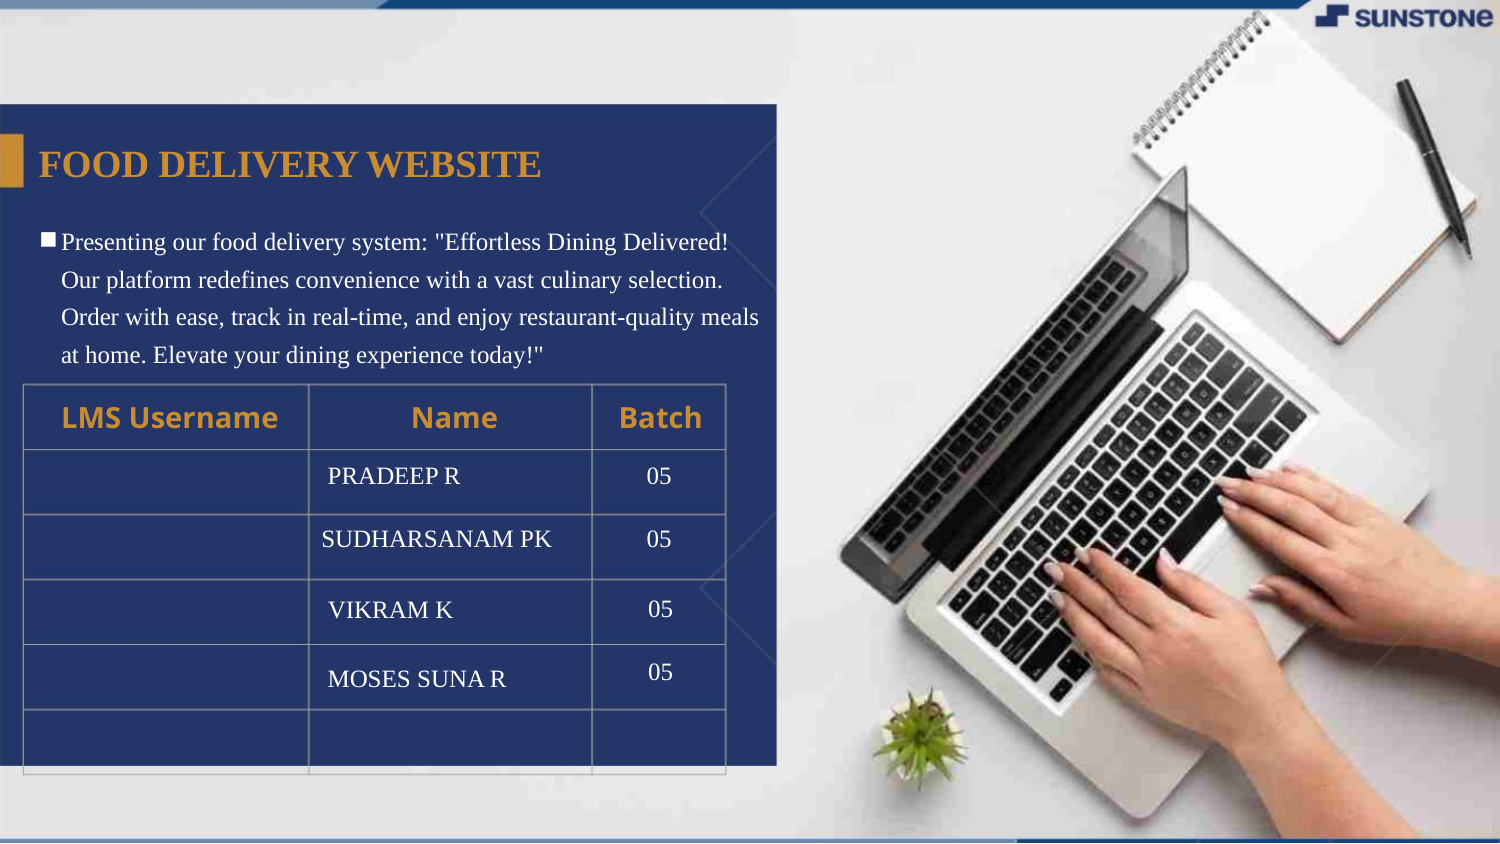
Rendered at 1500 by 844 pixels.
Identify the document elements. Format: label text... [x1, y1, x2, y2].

text_box Batch [618, 401, 725, 435]
text_box Presenting our food delivery system: "Effortless Dining Delivered! Our platform redefines convenience with a vast culinary selection. Order with ease, track in real-time, and enjoy restaurant-quality meals at home. Elevate your dining experience today!" [61, 218, 762, 369]
text_box LMS Username [61, 401, 297, 435]
text_box 05 [631, 515, 703, 560]
text_box VIKRAM K [313, 586, 597, 632]
text_box FOOD DELIVERY WEBSITE [38, 135, 573, 185]
text_box 05 [633, 585, 718, 630]
text_box ▪ [38, 220, 61, 254]
text_box [0, 0, 1500, 843]
text_box 05 [631, 452, 703, 498]
text_box Name [410, 401, 516, 435]
text_box PRADEEP R [312, 452, 597, 498]
text_box SUDHARSANAM PK [306, 515, 590, 560]
text_box 05 [633, 647, 712, 693]
text_box MOSES SUNA R [312, 654, 590, 700]
